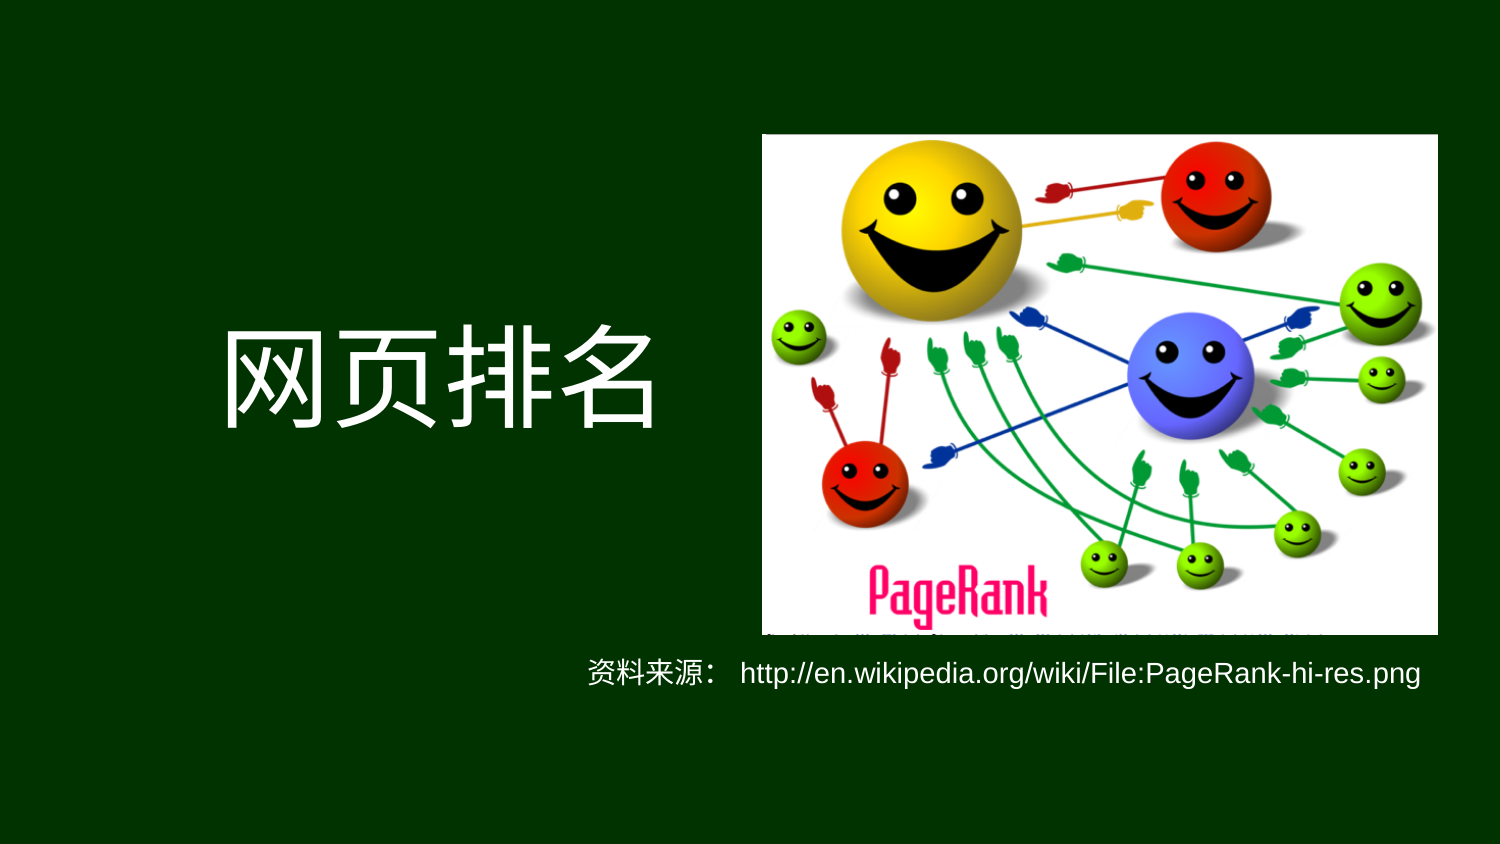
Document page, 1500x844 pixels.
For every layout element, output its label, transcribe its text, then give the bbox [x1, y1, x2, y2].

picture [762, 134, 1438, 635]
title 网页排名 [162, 225, 725, 497]
list 资料来源：http://en.wikipedia.org/wiki/File:PageRank-hi-res.png [87, 646, 1438, 747]
